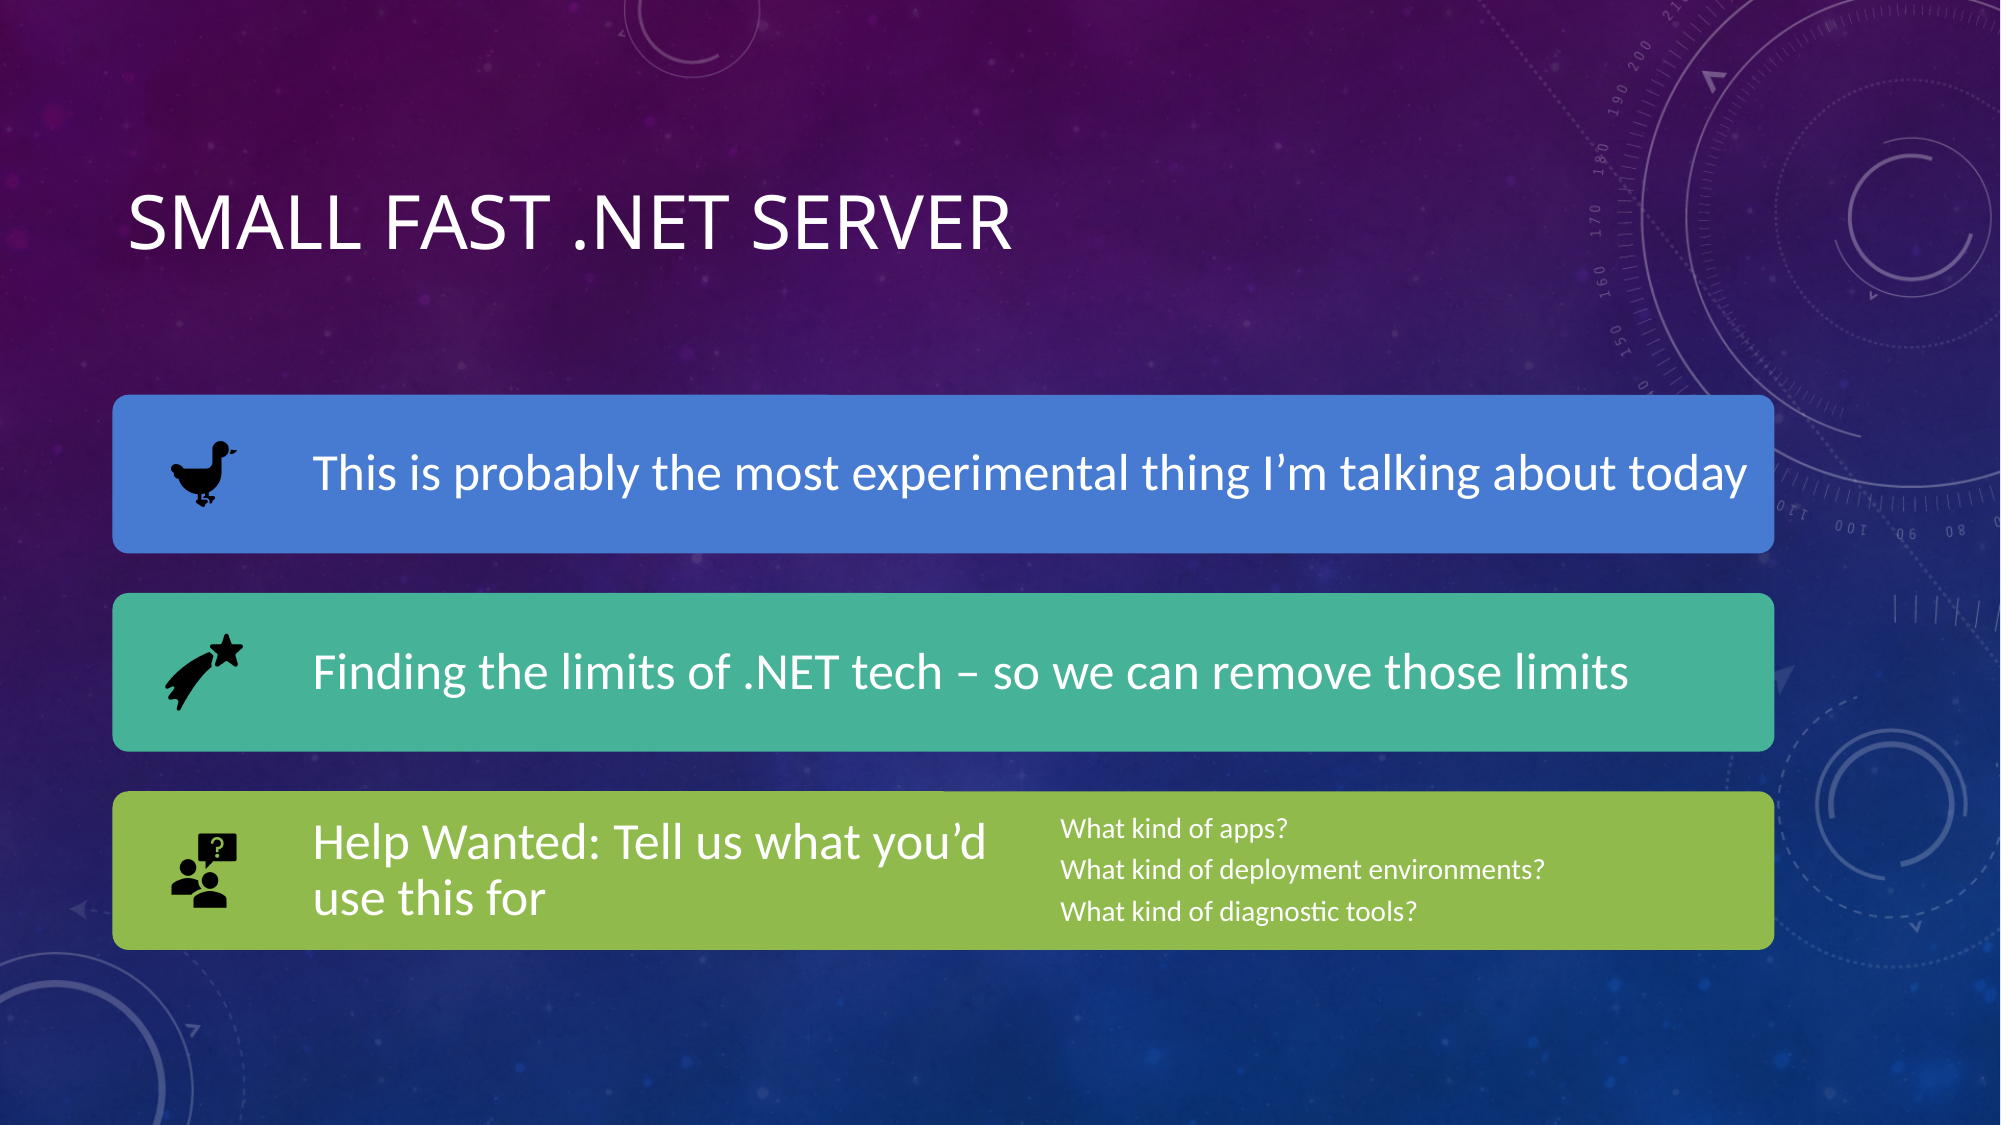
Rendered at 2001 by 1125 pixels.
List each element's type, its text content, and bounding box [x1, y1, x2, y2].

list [112, 394, 1775, 951]
picture [0, 0, 2001, 1125]
title Small Fast .NET Server [112, 99, 1775, 339]
